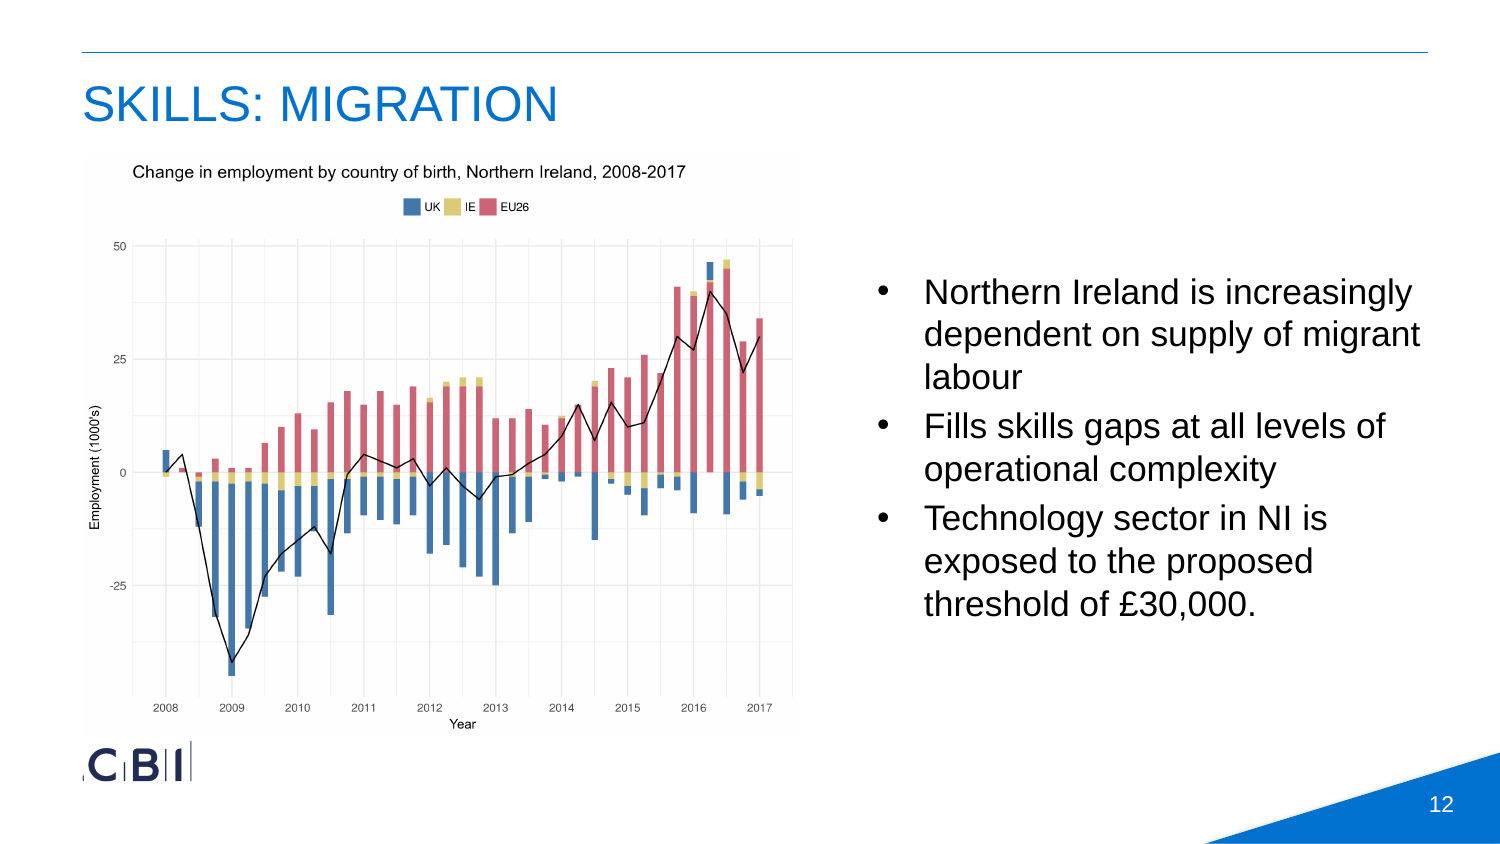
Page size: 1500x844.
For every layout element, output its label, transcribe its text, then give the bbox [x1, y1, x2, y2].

picture [82, 740, 192, 782]
text_box Northern Ireland is increasingly dependent on supply of migrant labour Fills skills gaps at all levels of operational complexity Technology sector in NI is exposed to the proposed threshold of £30,000. [877, 268, 1429, 698]
picture [81, 158, 800, 737]
title Skills: Migration [82, 71, 1429, 159]
